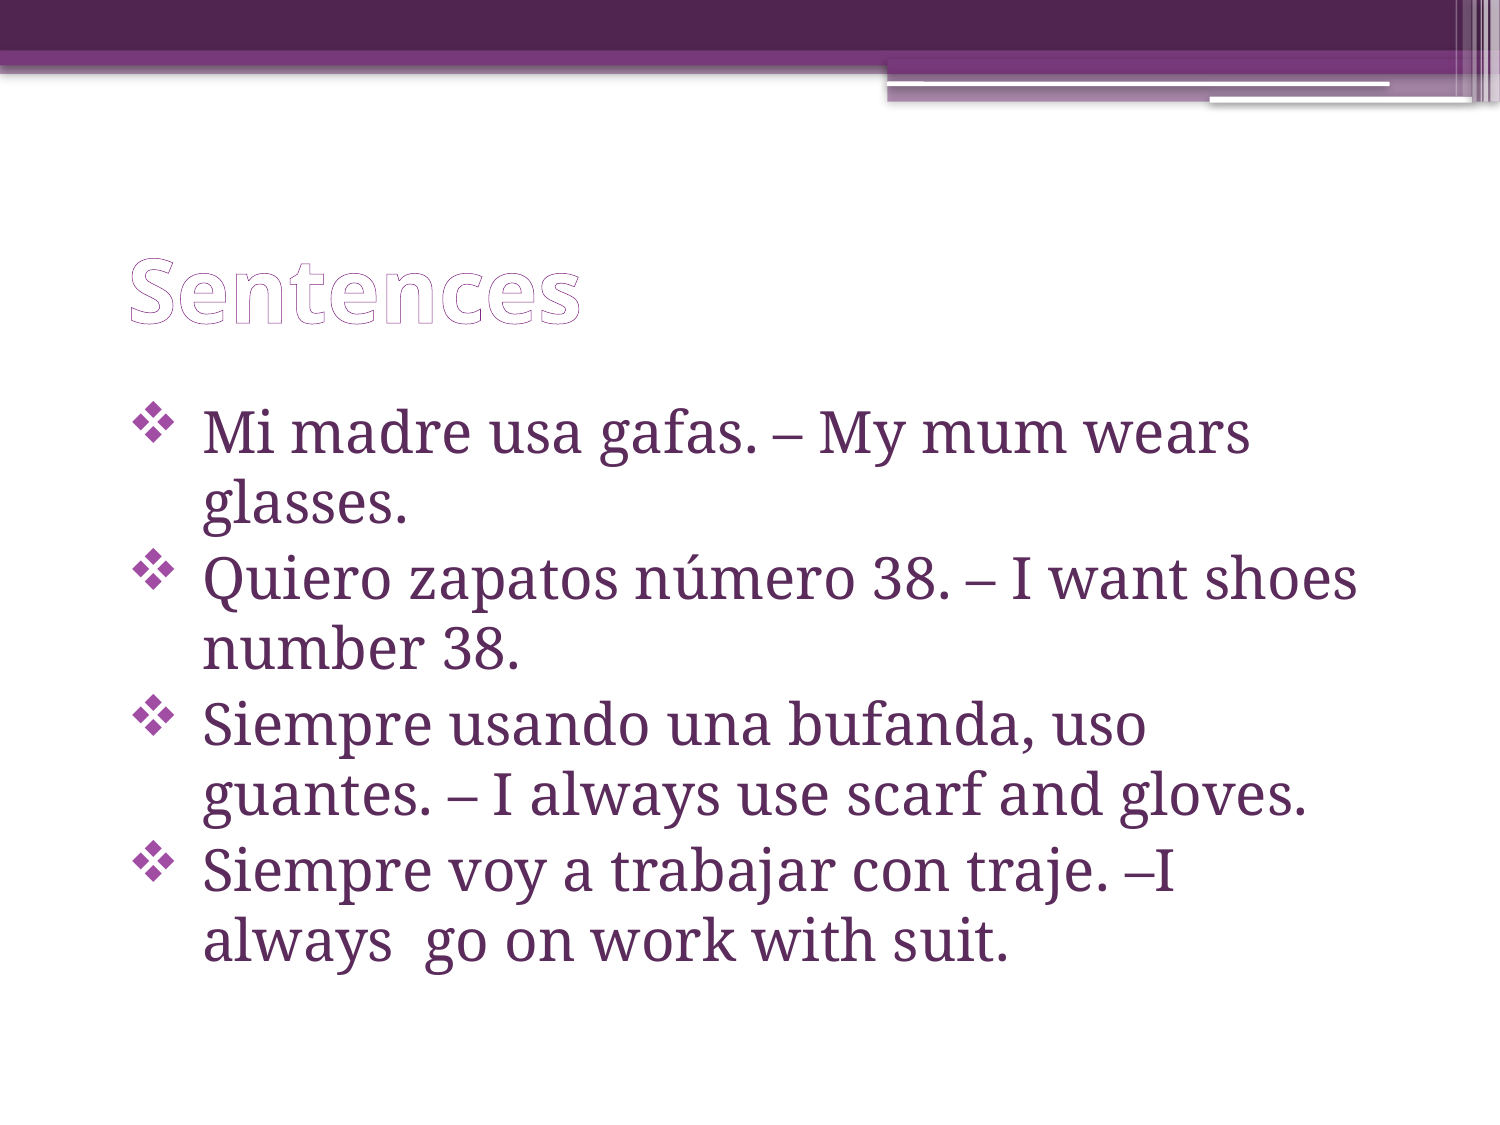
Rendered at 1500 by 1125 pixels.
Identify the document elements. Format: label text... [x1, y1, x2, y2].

list Mi madre usa gafas. – My mum wears glasses. Quiero zapatos número 38. – I want shoes number 38. Siempre usando una bufanda, uso guantes. – I always use scarf and gloves. Siempre voy a trabajar con traje. –I always go on work with suit. [112, 387, 1388, 1020]
title Sentences [112, 125, 1388, 349]
